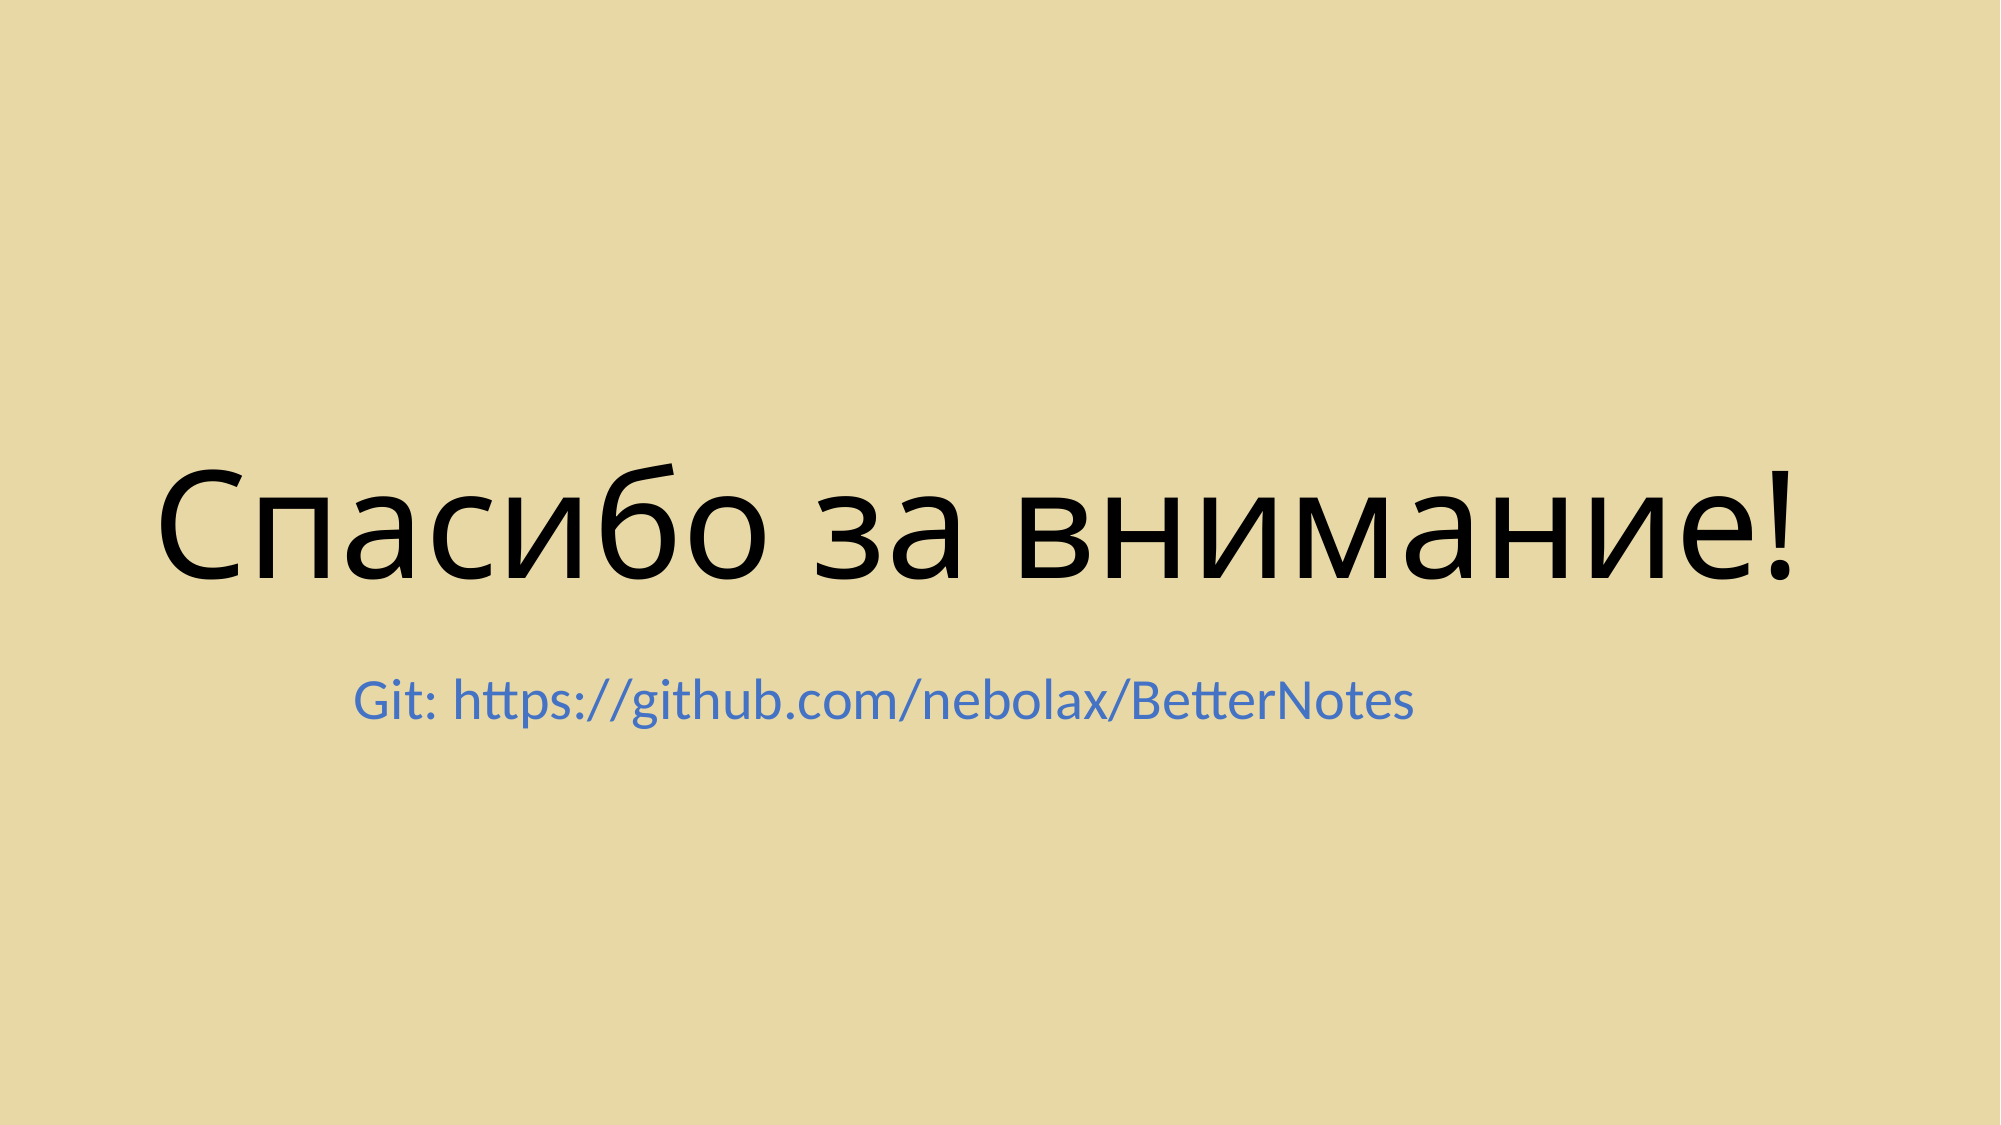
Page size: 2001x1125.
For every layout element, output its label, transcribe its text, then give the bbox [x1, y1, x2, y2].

title Спасибо за внимание! [137, 421, 1863, 639]
text_box Git: https://github.com/nebolax/BetterNotes [339, 653, 1481, 739]
